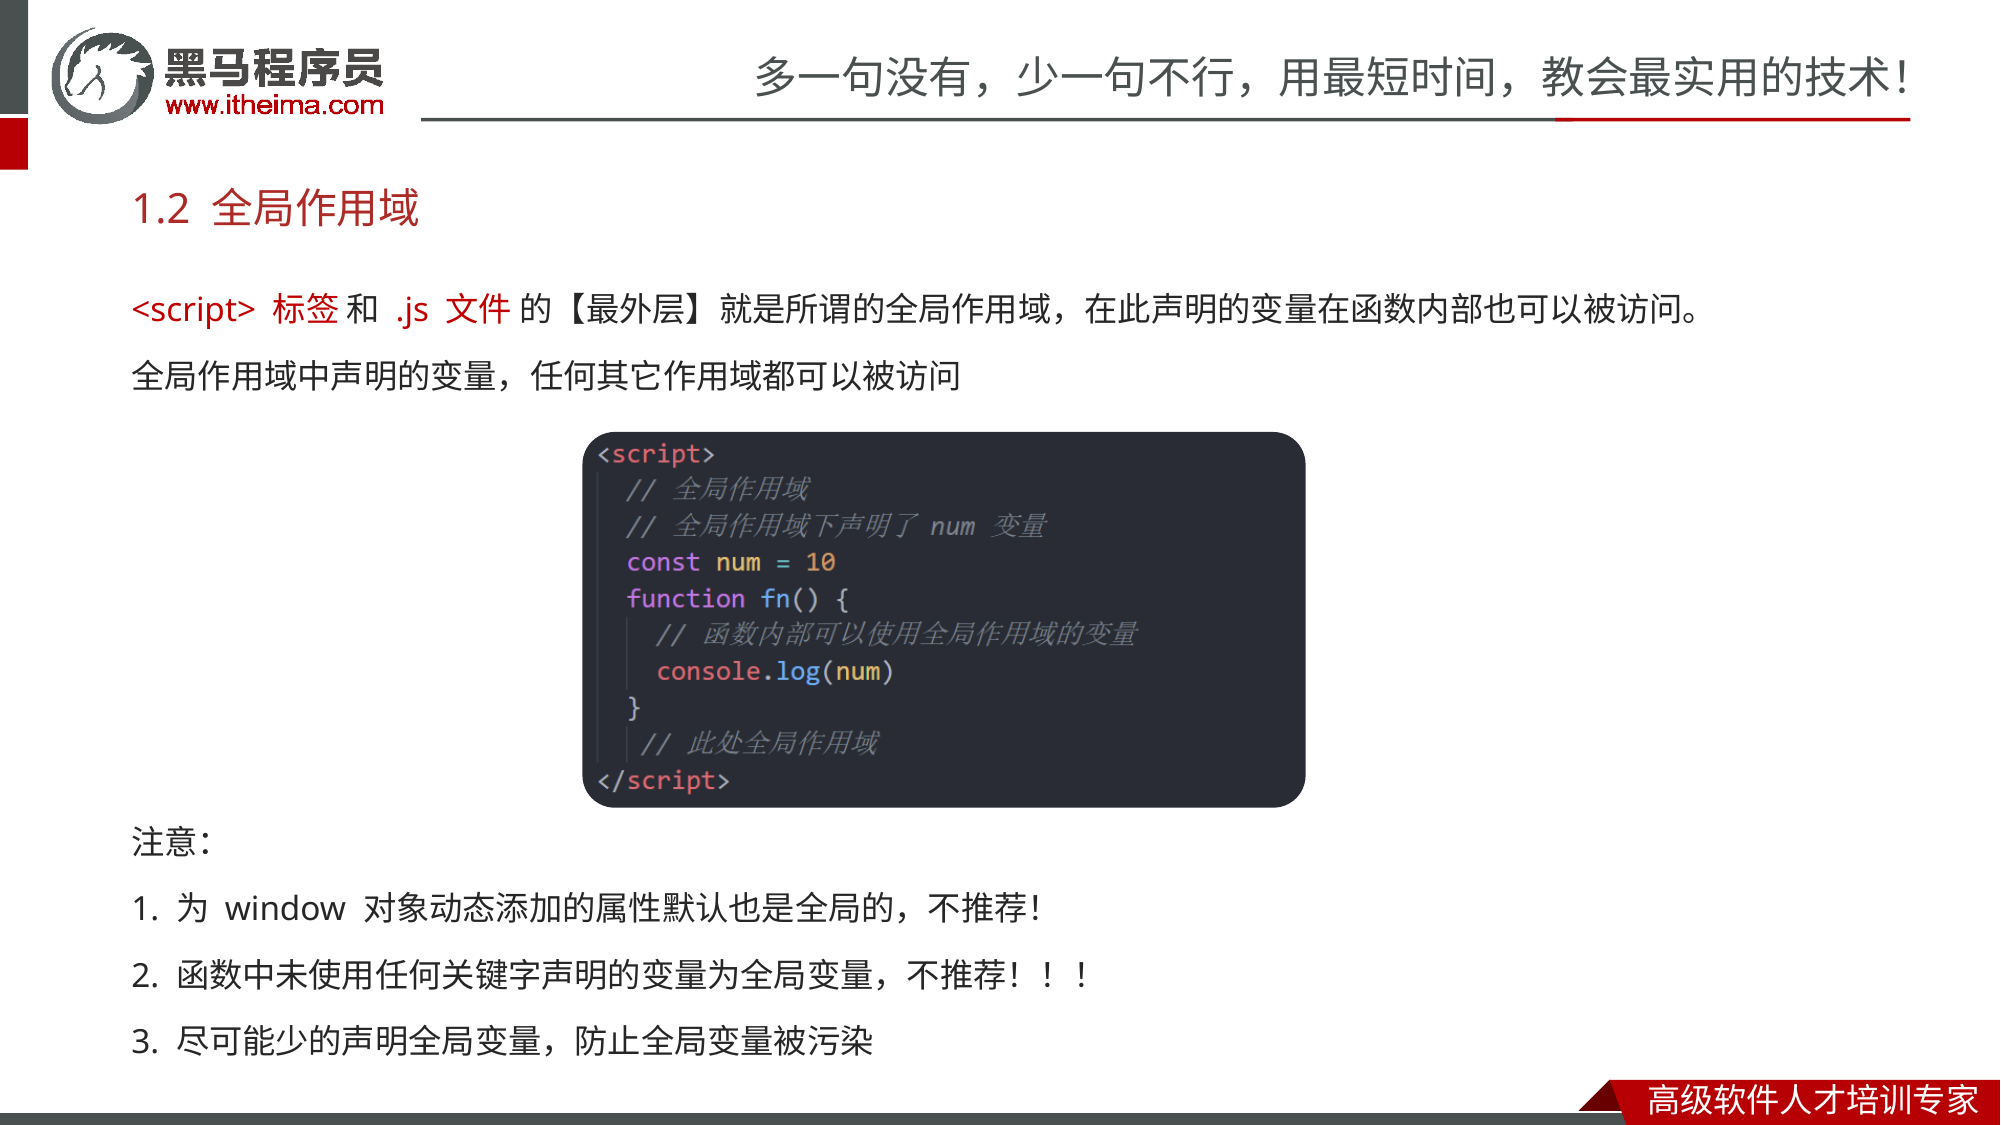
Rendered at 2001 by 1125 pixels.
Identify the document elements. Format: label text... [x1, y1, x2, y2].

picture [582, 431, 1306, 808]
title 1.2 全局作用域 [116, 164, 1880, 250]
list <script> 标签 和 .js 文件 的【最外层】就是所谓的全局作用域，在此声明的变量在函数内部也可以被访问。 全局作用域中声明的变量，任何其它作用域都可以被访问 注意： 1. 为 window 对象动态添加的属性默认也是全局的，不推荐！ 2. 函数中未使用任何关键字声明的变量为全局变量，不推荐！！！ 3. 尽可能少的声明全局变量，防止全局变量被污染 [116, 261, 1876, 1008]
picture [50, 26, 384, 125]
